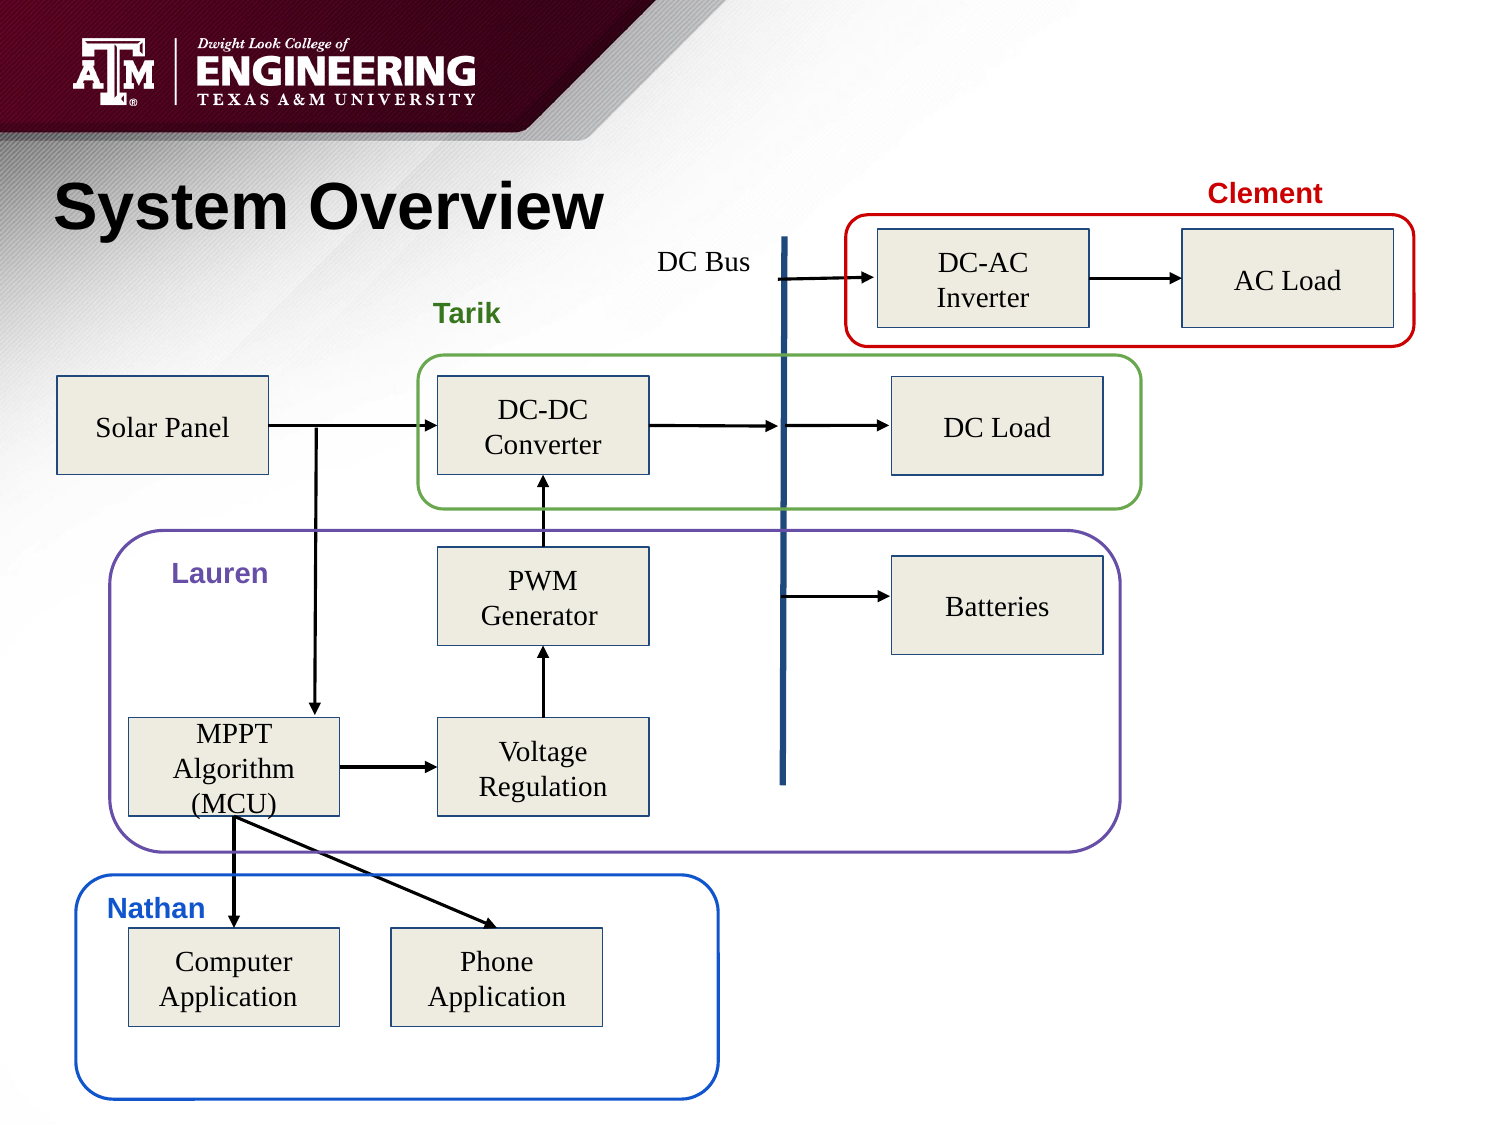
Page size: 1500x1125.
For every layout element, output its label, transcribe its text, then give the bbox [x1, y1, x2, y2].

text_box Solar Panel [56, 376, 269, 475]
text_box DC Bus [629, 227, 778, 293]
text_box [75, 874, 719, 1100]
text_box [109, 530, 1121, 853]
text_box Lauren [156, 539, 305, 604]
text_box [233, 815, 498, 929]
text_box [417, 355, 777, 509]
text_box Tarik [417, 279, 598, 345]
text_box [789, 355, 1142, 509]
title System Overview [38, 137, 1389, 270]
text_box Clement [1192, 159, 1394, 225]
text_box Nathan [91, 874, 251, 940]
text_box [845, 214, 1414, 347]
picture [0, 0, 1500, 1125]
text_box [777, 276, 875, 280]
